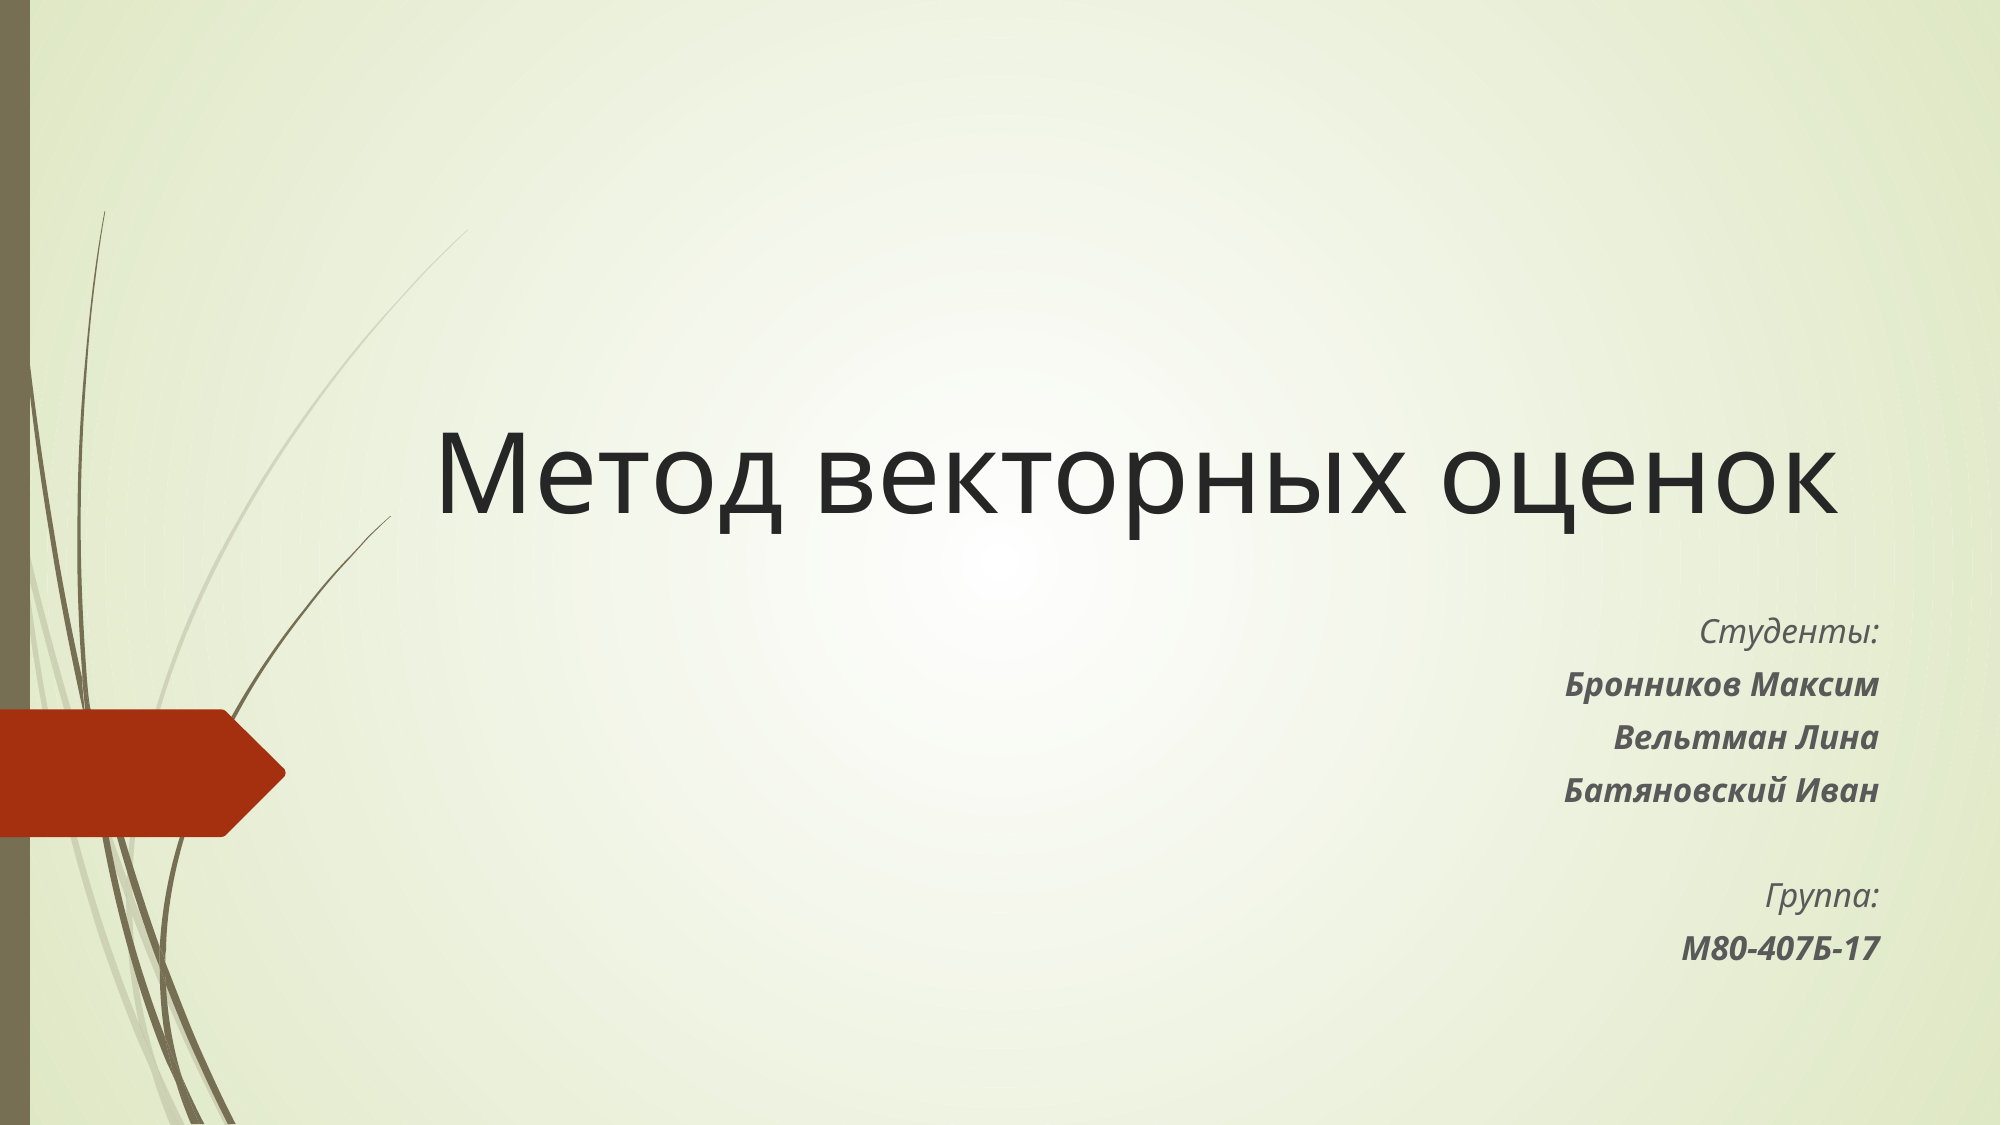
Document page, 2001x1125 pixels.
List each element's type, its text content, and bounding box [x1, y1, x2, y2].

title Метод векторных оценок [424, 238, 1888, 544]
subtitle Студенты: Бронников Максим Вельтман Лина Батяновский Иван Группа: М80-407Б-17 [1295, 610, 1888, 997]
